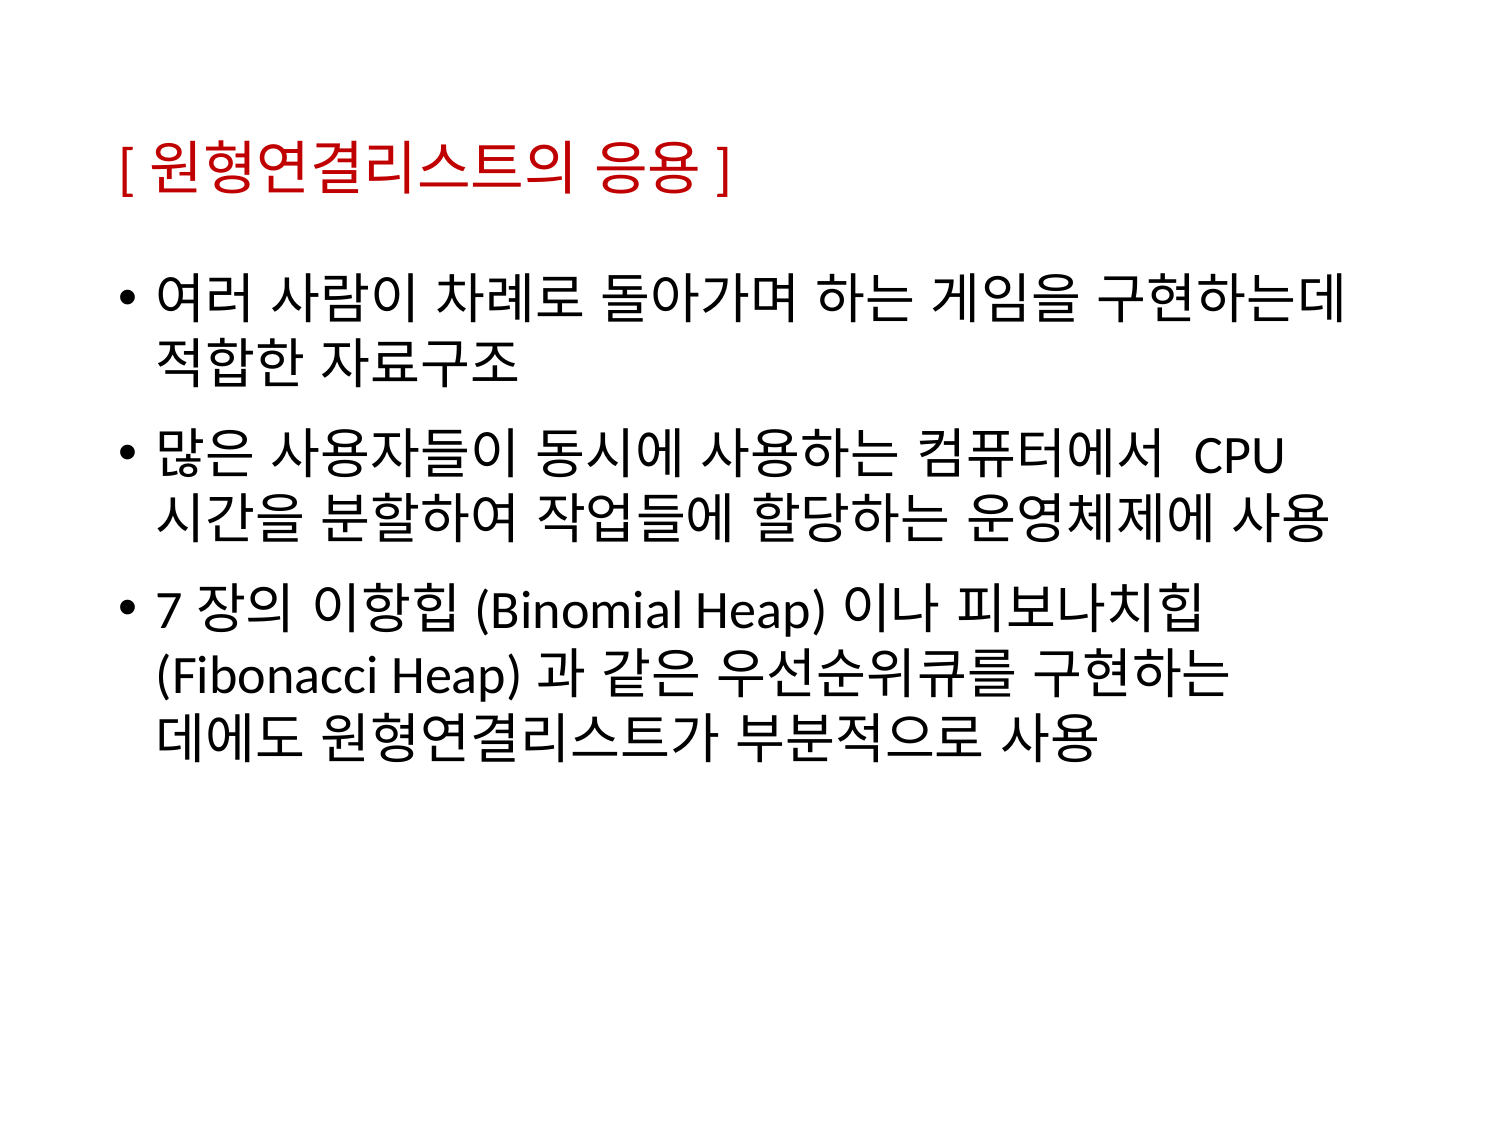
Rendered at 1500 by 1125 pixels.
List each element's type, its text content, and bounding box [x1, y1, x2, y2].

list [원형연결리스트의 응용] 여러 사람이 차례로 돌아가며 하는 게임을 구현하는데 적합한 자료구조 많은 사용자들이 동시에 사용하는 컴퓨터에서 CPU 시간을 분할하여 작업들에 할당하는 운영체제에 사용 7장의 이항힙(Binomial Heap)이나 피보나치힙(Fibonacci Heap)과 같은 우선순위큐를 구현하는 데에도 원형연결리스트가 부분적으로 사용 [103, 124, 1397, 1065]
